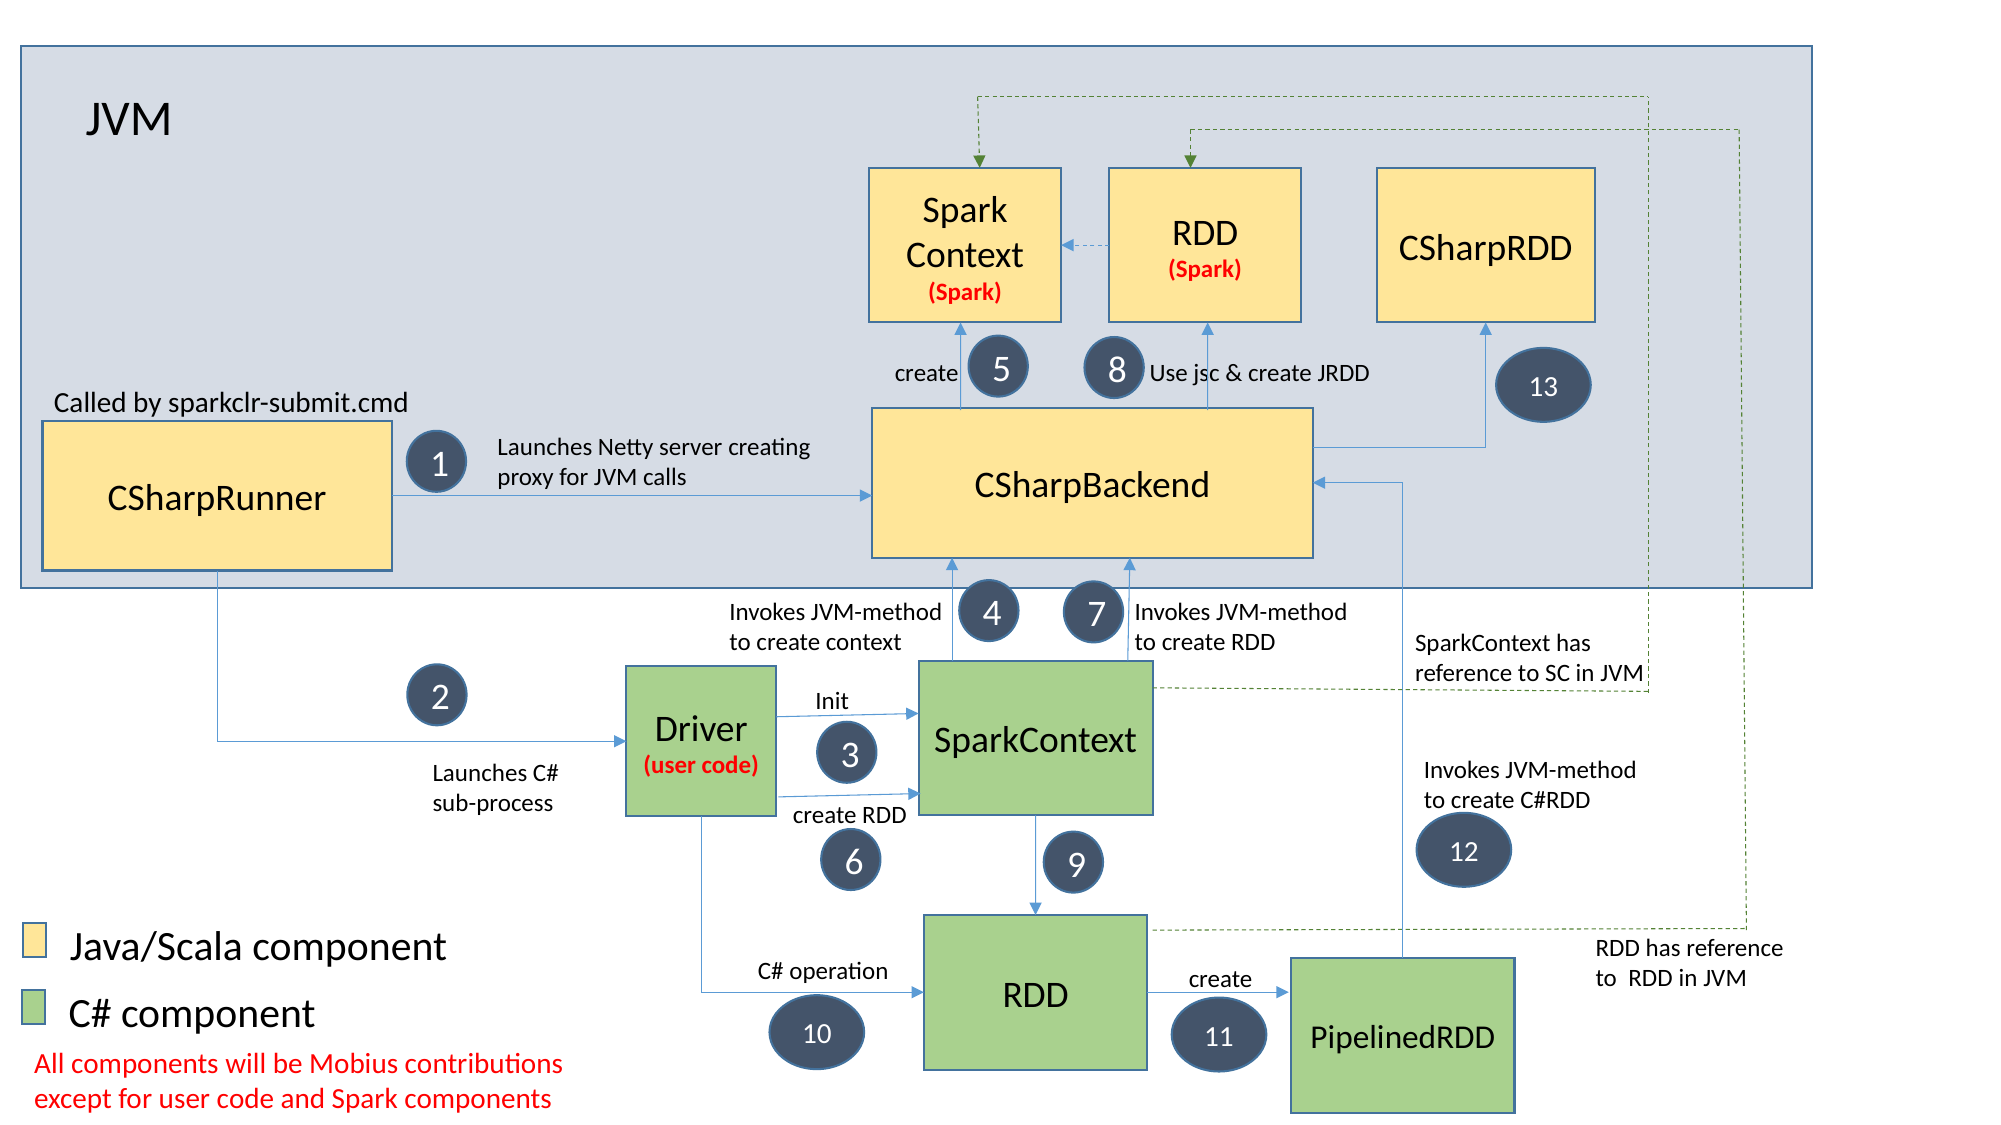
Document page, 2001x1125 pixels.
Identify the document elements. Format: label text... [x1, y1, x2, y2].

text_box create [1173, 993, 1268, 1001]
text_box 9 [1042, 830, 1105, 894]
text_box [22, 922, 47, 958]
text_box SparkContext [918, 660, 1154, 816]
text_box RDD [923, 914, 1148, 1071]
text_box [21, 989, 46, 1025]
text_box 8 [1083, 335, 1145, 400]
text_box 5 [967, 334, 1029, 398]
text_box RDD (Spark) [1108, 167, 1302, 323]
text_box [1739, 129, 1747, 931]
text_box 1 [407, 429, 466, 451]
text_box 13 [1495, 346, 1592, 423]
text_box 7 [1062, 580, 1125, 644]
text_box 12 [1415, 821, 1513, 888]
text_box RDD has reference to RDD in JVM [1580, 923, 1805, 999]
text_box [901, 793, 921, 797]
text_box create RDD [901, 791, 922, 836]
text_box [724, 792, 901, 1016]
text_box PipelinedRDD [1290, 957, 1516, 1114]
text_box Launches C# sub-process [508, 748, 574, 824]
text_box create [962, 348, 974, 394]
text_box Spark Context (Spark) [868, 167, 1062, 323]
text_box Use jsc & create JRDD [1134, 348, 1207, 394]
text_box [1152, 687, 1648, 692]
text_box C# component [53, 978, 331, 1037]
text_box Called by sparkclr-submit.cmd [39, 375, 424, 426]
text_box Use jsc & create JRDD [1209, 348, 1312, 394]
text_box JVM [70, 78, 188, 153]
text_box All components will be Mobius contributions except for user code and Spark components [19, 1037, 586, 1122]
text_box Invokes JVM-method to create RDD [1119, 588, 1369, 664]
text_box CSharpRunner [41, 426, 393, 572]
text_box 11 [1170, 996, 1268, 1073]
text_box SparkContext has reference to SC in JVM [1400, 619, 1648, 687]
text_box Init [800, 717, 864, 722]
text_box Launches Netty server creating proxy for JVM calls [482, 423, 826, 495]
text_box Java/Scala component [55, 911, 463, 977]
text_box 10 [768, 1016, 866, 1071]
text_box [336, 451, 508, 861]
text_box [776, 713, 919, 717]
text_box Init [800, 677, 864, 713]
text_box 3 [816, 720, 878, 784]
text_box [1312, 322, 1486, 448]
text_box create [880, 348, 960, 394]
text_box 4 [958, 579, 1020, 643]
text_box Driver (user code) [625, 665, 777, 817]
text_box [1120, 675, 1596, 766]
text_box CSharpRDD [1376, 167, 1596, 323]
text_box [20, 45, 1813, 589]
text_box create [1173, 955, 1268, 992]
text_box Invokes JVM-method to create context [714, 587, 964, 663]
text_box CSharpBackend [871, 407, 1314, 559]
text_box Invokes JVM-method to create C#RDD [1409, 745, 1658, 821]
text_box SparkContext has reference to SC in JVM [1596, 619, 1660, 694]
